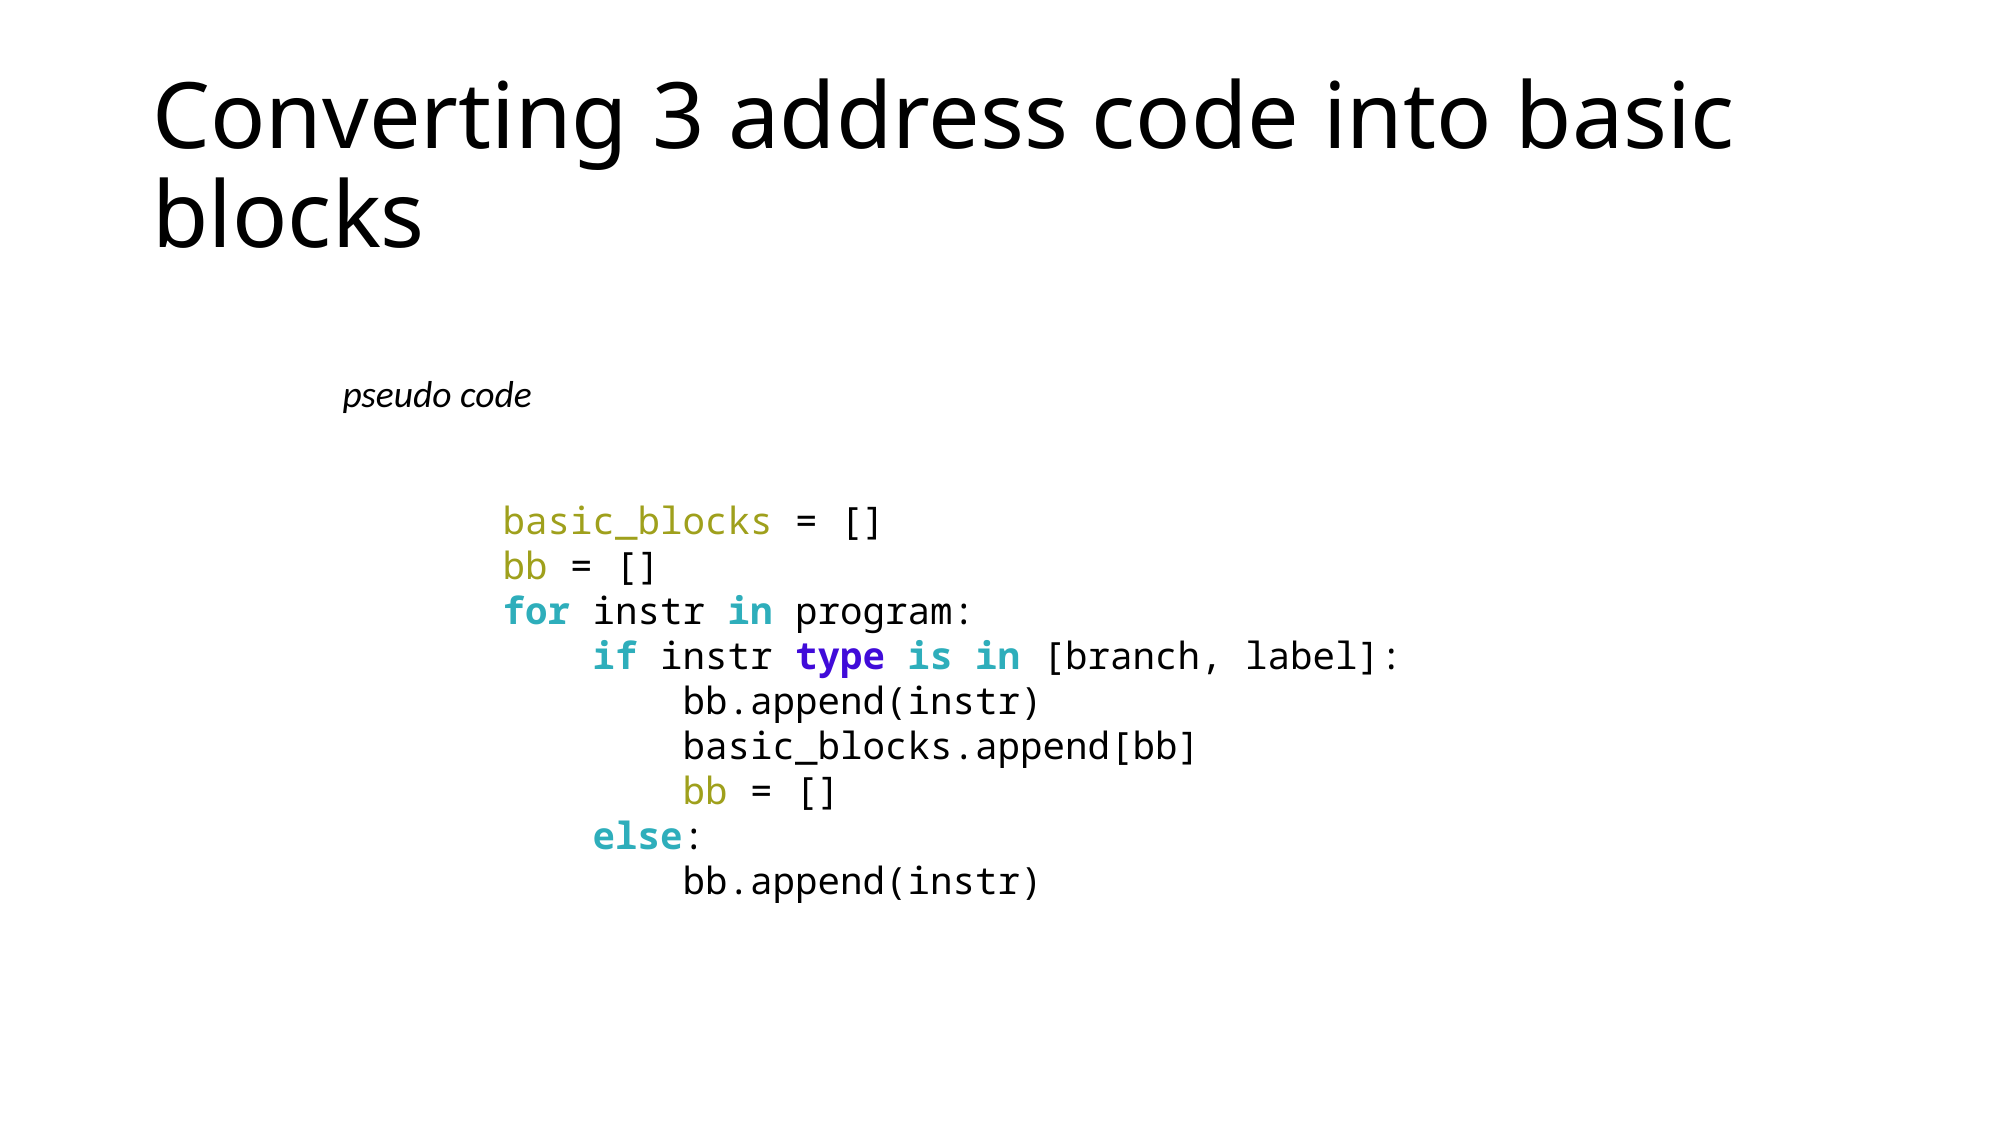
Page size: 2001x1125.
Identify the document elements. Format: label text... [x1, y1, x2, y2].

title Converting 3 address code into basic blocks [137, 59, 1863, 278]
text_box pseudo code [327, 362, 548, 423]
text_box basic_blocks = [] bb = [] for instr in program: if instr type is in [branch, label]: bb.append(instr) basic_blocks.append[bb] bb = [] else: bb.append(instr) [487, 489, 1488, 910]
